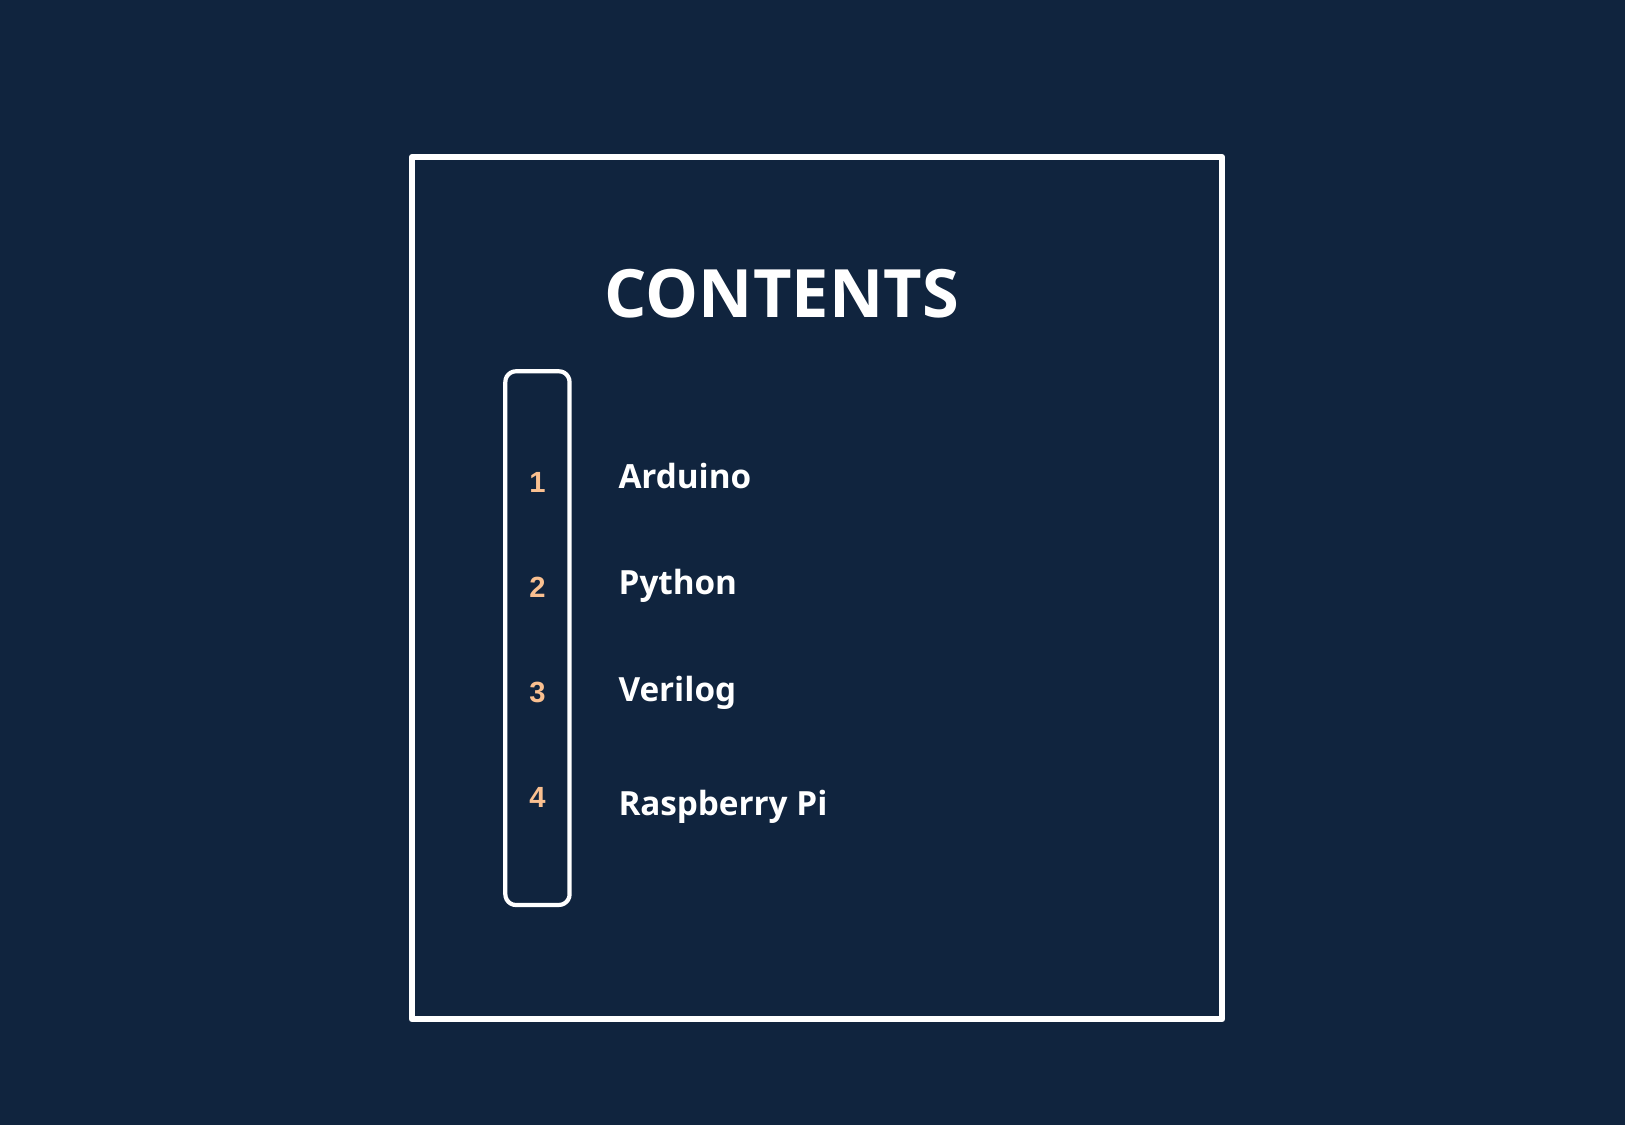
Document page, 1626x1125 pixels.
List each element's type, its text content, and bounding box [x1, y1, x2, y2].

text_box [410, 155, 1224, 1021]
text_box 1 2 3 4 [503, 369, 572, 908]
